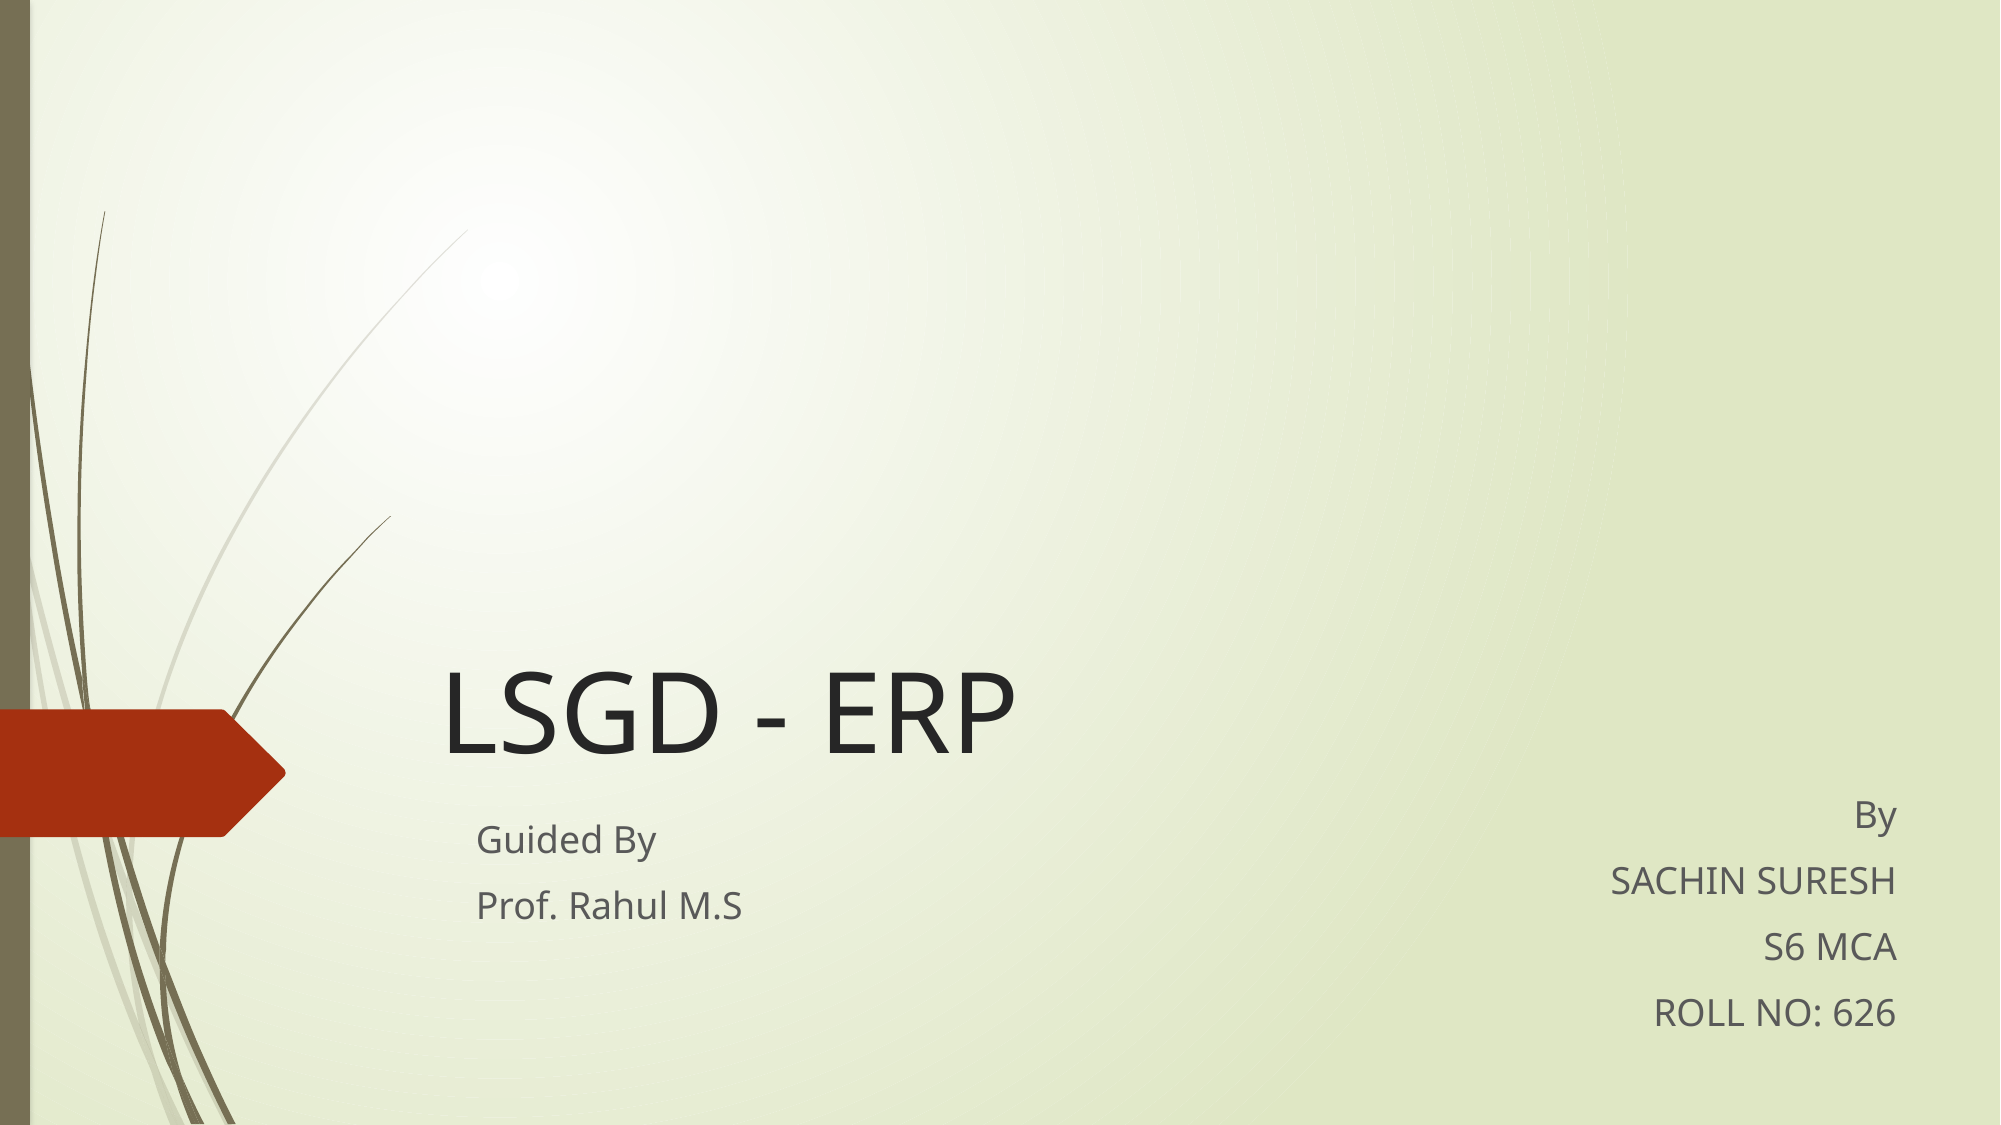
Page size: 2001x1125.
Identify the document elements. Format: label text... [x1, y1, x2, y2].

text_box By SACHIN SURESH S6 MCA ROLL NO: 626 [1581, 783, 1913, 1080]
subtitle Guided By Prof. Rahul M.S [460, 808, 792, 1080]
title LSGD - ERP [424, 412, 1888, 784]
